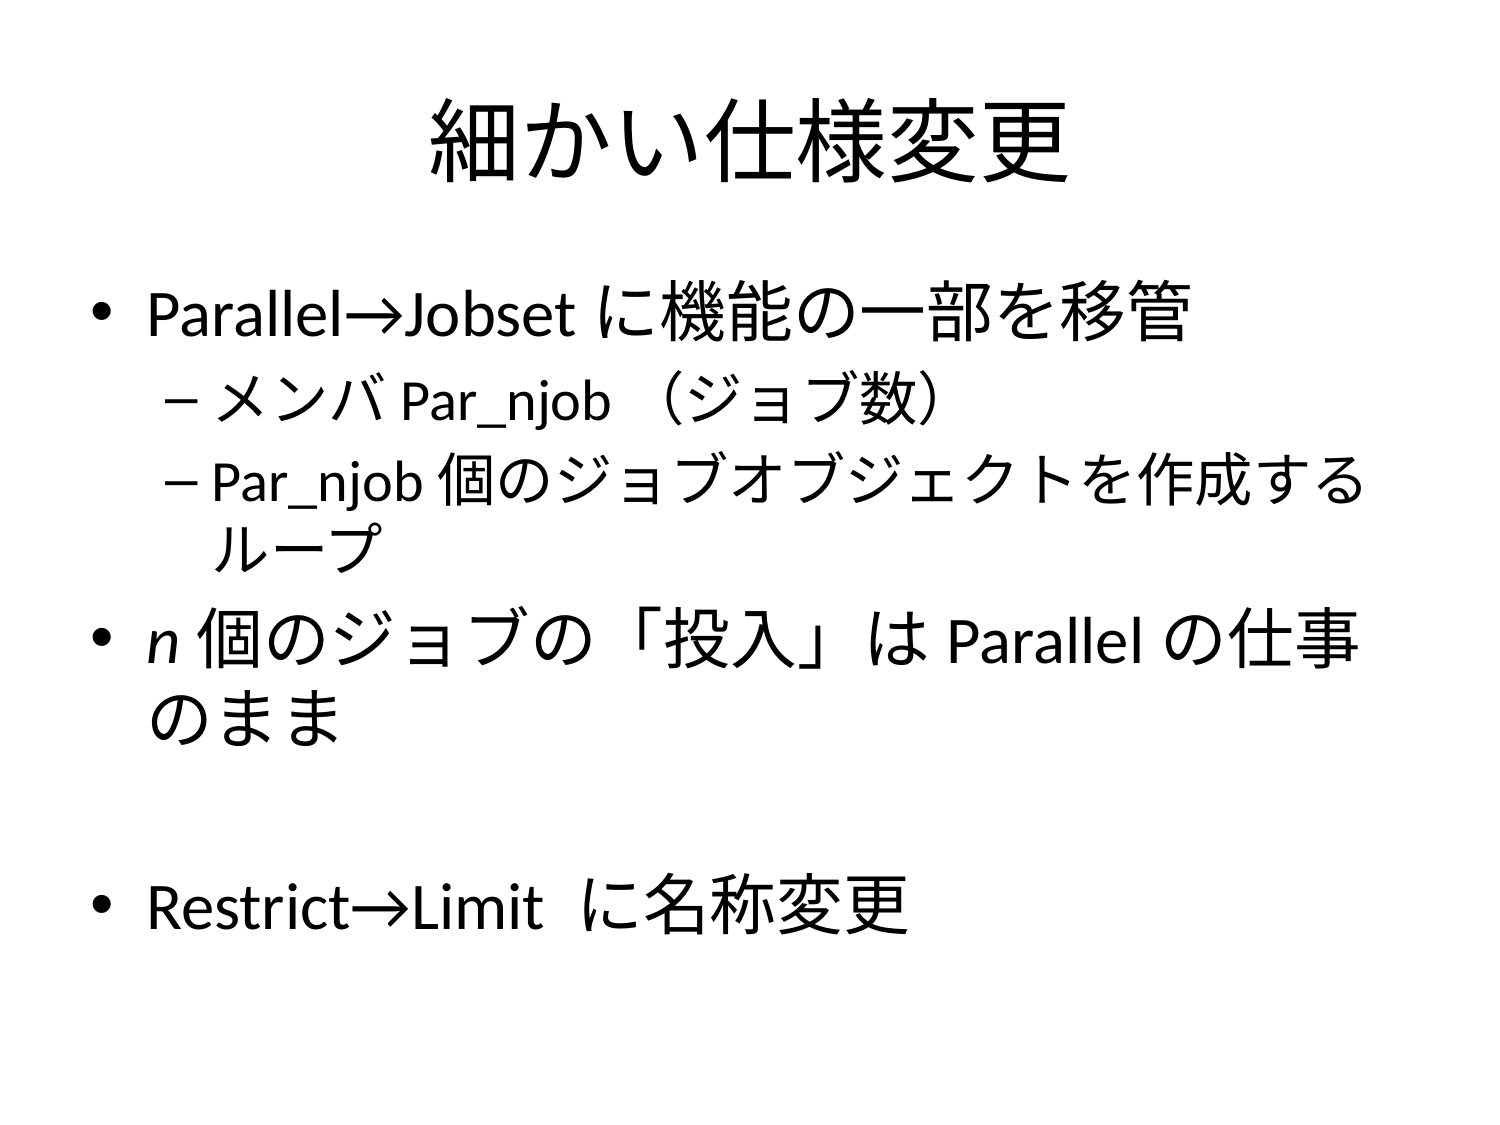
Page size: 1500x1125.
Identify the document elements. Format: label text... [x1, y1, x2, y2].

title 細かい仕様変更 [75, 45, 1425, 233]
list Parallel→Jobsetに機能の一部を移管 メンバPar_njob（ジョブ数） Par_njob個のジョブオブジェクトを作成するループ n個のジョブの「投入」はParallelの仕事のまま Restrict→Limit に名称変更 [75, 262, 1425, 1005]
